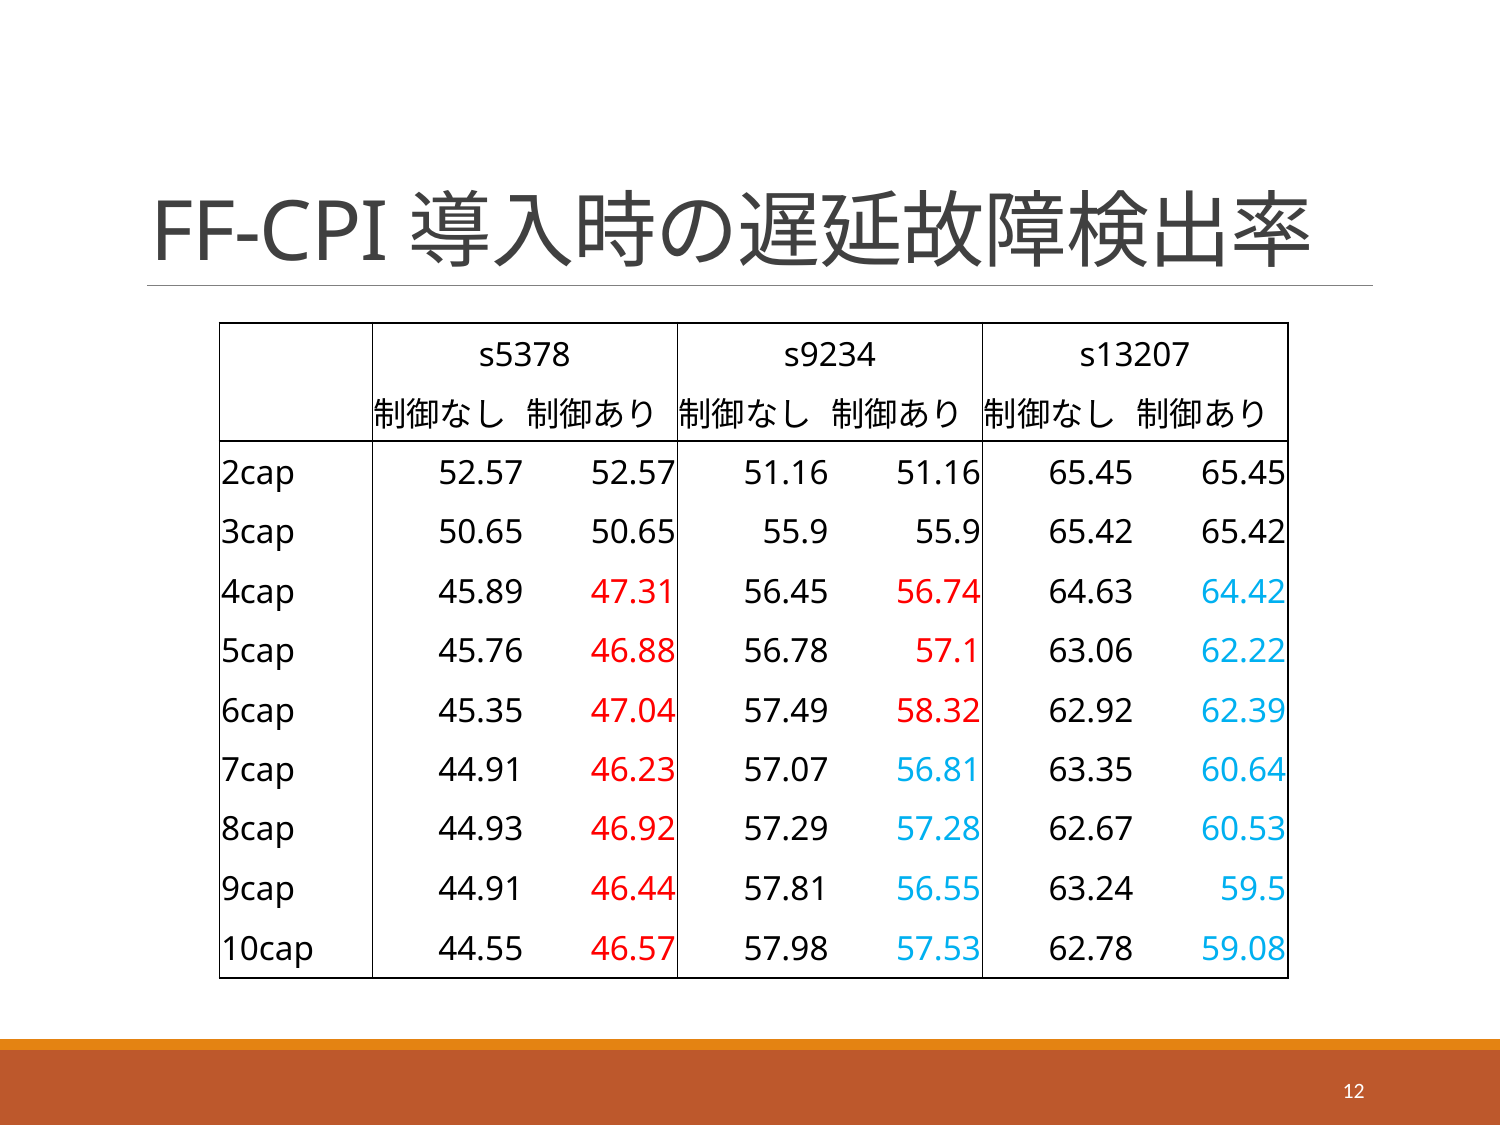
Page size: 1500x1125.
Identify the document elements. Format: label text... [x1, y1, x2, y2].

table_cell 制御なし [678, 382, 830, 440]
table_cell 51.16 [678, 442, 830, 501]
table_cell 51.16 [830, 442, 982, 501]
table_cell 57.81 [678, 857, 830, 916]
table_cell 45.89 [373, 560, 525, 619]
table_cell 52.57 [525, 442, 677, 501]
table_cell 55.9 [830, 501, 982, 560]
table_cell 63.06 [983, 619, 1135, 679]
table_cell 62.92 [983, 679, 1135, 738]
table_cell 58.32 [830, 679, 982, 738]
table_cell 56.45 [678, 560, 830, 619]
table_cell 62.39 [1135, 679, 1287, 738]
slide_number 12 [1218, 1059, 1380, 1120]
table_cell 56.74 [830, 560, 982, 619]
table_cell 46.88 [525, 619, 677, 679]
table_cell 2cap [220, 442, 372, 501]
table_cell 5cap [220, 619, 372, 679]
table_cell 47.04 [525, 679, 677, 738]
table_header s13207 [983, 324, 1287, 382]
table_cell 50.65 [373, 501, 525, 560]
table_cell 46.44 [525, 857, 677, 916]
table_cell 9cap [220, 857, 372, 916]
table_cell 60.53 [1135, 797, 1287, 857]
table_cell 57.29 [678, 797, 830, 857]
table_cell 62.67 [983, 797, 1135, 857]
table_cell 44.55 [373, 916, 525, 977]
table_cell 56.81 [830, 738, 982, 797]
table_cell 50.65 [525, 501, 677, 560]
table_cell 57.28 [830, 797, 982, 857]
table_cell 7cap [220, 738, 372, 797]
table_cell 45.35 [373, 679, 525, 738]
table_cell 44.91 [373, 738, 525, 797]
table_cell 64.63 [983, 560, 1135, 619]
table_cell 45.76 [373, 619, 525, 679]
table_cell 57.98 [678, 916, 830, 977]
table_cell 制御なし [983, 382, 1135, 440]
table_cell 56.55 [830, 857, 982, 916]
table_cell 56.78 [678, 619, 830, 679]
table_cell 65.42 [1135, 501, 1287, 560]
table_cell 59.5 [1135, 857, 1287, 916]
table_cell 55.9 [678, 501, 830, 560]
table_cell 44.91 [373, 857, 525, 916]
table_cell 57.07 [678, 738, 830, 797]
table_cell 46.23 [525, 738, 677, 797]
table_cell 59.08 [1135, 916, 1287, 977]
table_cell 64.42 [1135, 560, 1287, 619]
table_cell 65.45 [983, 442, 1135, 501]
table_cell 65.42 [983, 501, 1135, 560]
table_header [220, 324, 372, 440]
table_cell 65.45 [1135, 442, 1287, 501]
table_cell 57.1 [830, 619, 982, 679]
title FF-CPI導入時の遅延故障検出率 [135, 47, 1373, 285]
table_cell 制御あり [525, 382, 677, 440]
table_cell 4cap [220, 560, 372, 619]
table_cell 47.31 [525, 560, 677, 619]
table_cell 10cap [220, 916, 372, 977]
table_cell 60.64 [1135, 738, 1287, 797]
table_cell 制御なし [373, 382, 525, 440]
table_cell 46.92 [525, 797, 677, 857]
table_cell 62.78 [983, 916, 1135, 977]
table_cell 3cap [220, 501, 372, 560]
table_cell 57.53 [830, 916, 982, 977]
table_cell 6cap [220, 679, 372, 738]
table_header s5378 [373, 324, 677, 382]
table_cell 63.24 [983, 857, 1135, 916]
table_cell 44.93 [373, 797, 525, 857]
table_cell 制御あり [830, 382, 982, 440]
table_cell 制御あり [1135, 382, 1287, 440]
table_cell 63.35 [983, 738, 1135, 797]
table_cell 8cap [220, 797, 372, 857]
table_cell 57.49 [678, 679, 830, 738]
table_header s9234 [678, 324, 982, 382]
table_cell 62.22 [1135, 619, 1287, 679]
table_cell 52.57 [373, 442, 525, 501]
table_cell 46.57 [525, 916, 677, 977]
